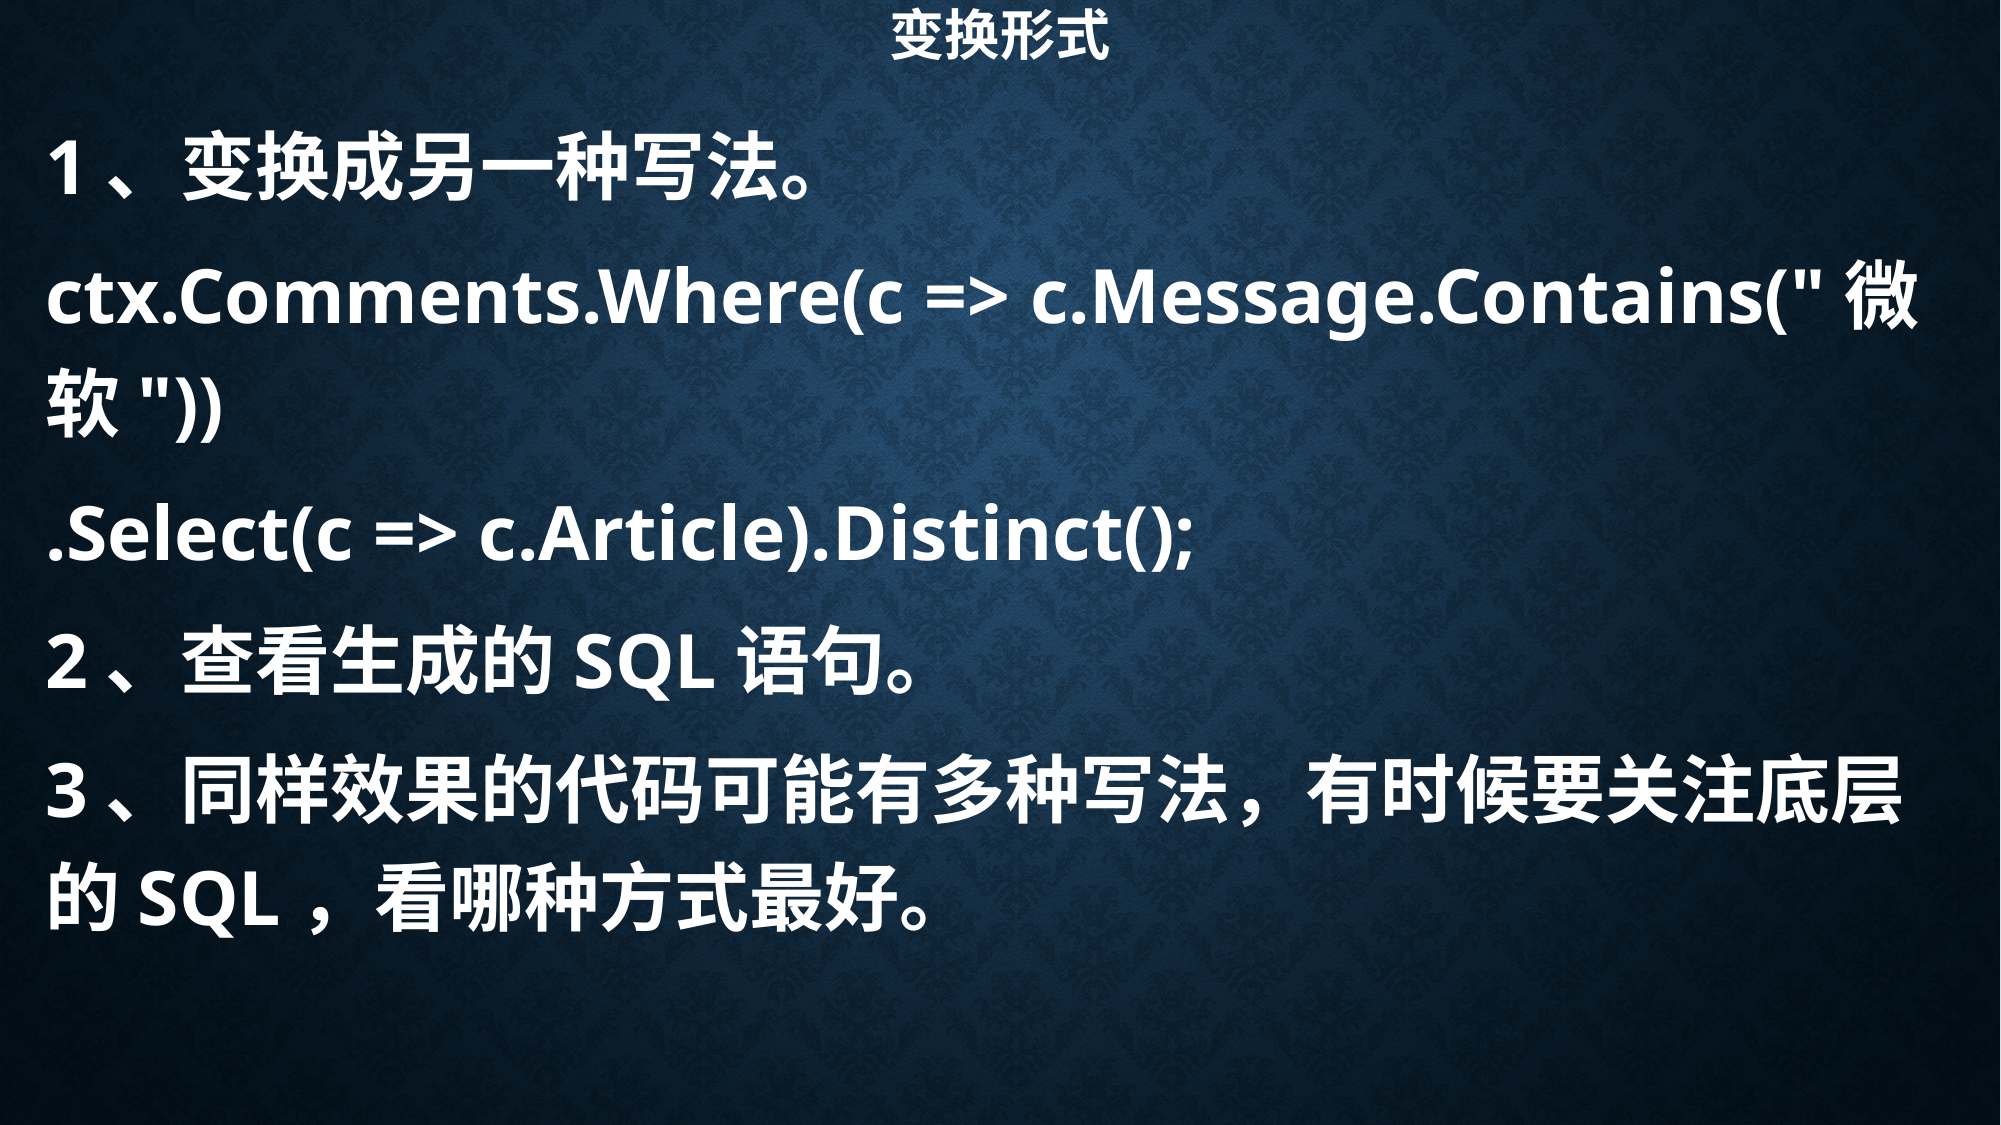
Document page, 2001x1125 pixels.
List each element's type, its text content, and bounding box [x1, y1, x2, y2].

title 变换形式 [150, 0, 1850, 75]
list 1、变换成另一种写法。 ctx.Comments.Where(c => c.Message.Contains("微软")) .Select(c => c.Article).Distinct(); 2、查看生成的SQL语句。 3、同样效果的代码可能有多种写法，有时候要关注底层的SQL，看哪种方式最好。 [29, 94, 1970, 1072]
